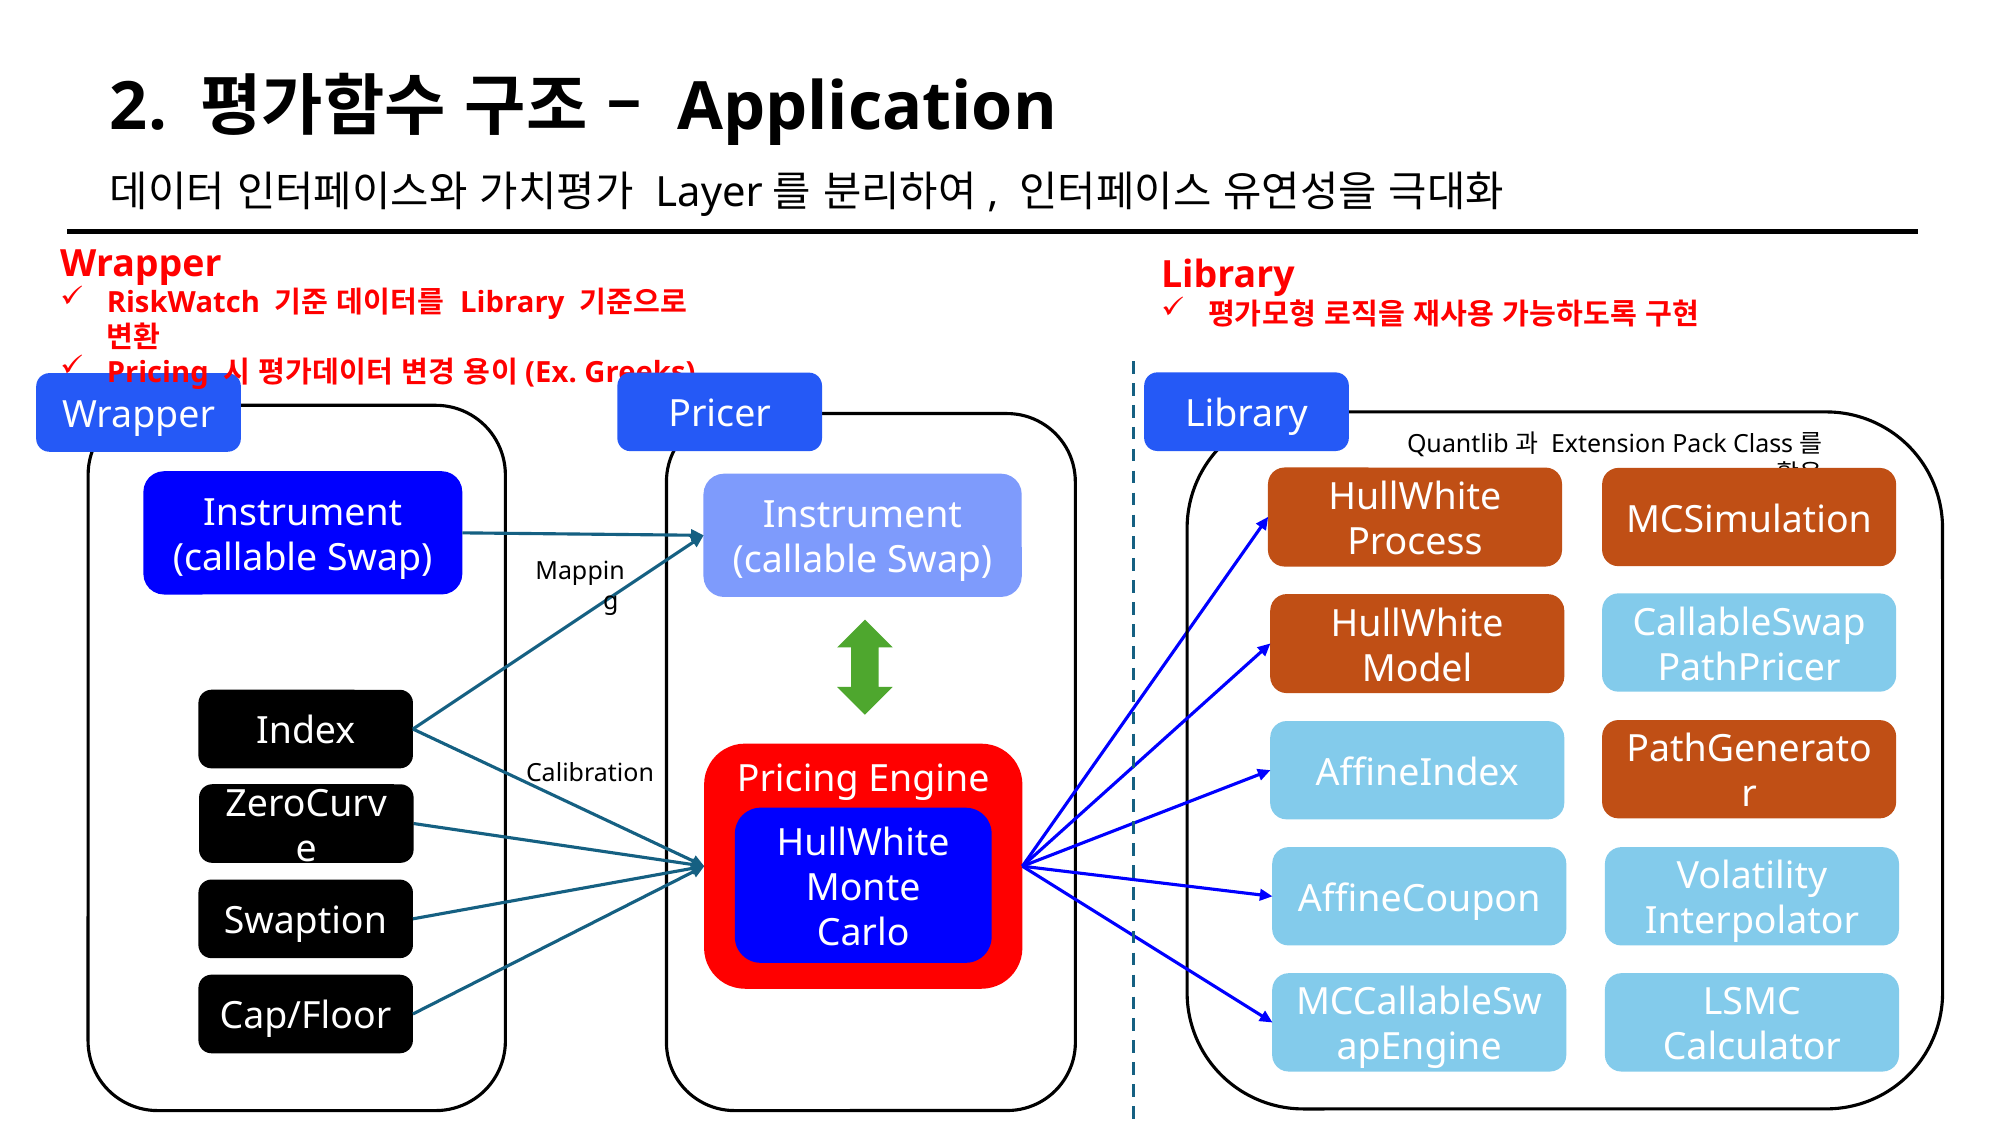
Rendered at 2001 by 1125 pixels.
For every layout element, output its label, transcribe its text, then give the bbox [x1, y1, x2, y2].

text_box [664, 588, 1077, 1113]
text_box Library 평가모형 로직을 재사용 가능하도록 구현 [1146, 242, 1922, 338]
text_box HullWhite Monte Carlo [733, 806, 994, 965]
text_box Pricer [615, 370, 824, 453]
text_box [1134, 865, 1273, 1023]
text_box HullWhite Model [1269, 592, 1566, 695]
text_box 데이터 인터페이스와 가치평가 Layer를 분리하여, 인터페이스 유연성을 극대화 [94, 160, 1971, 226]
text_box Index [196, 688, 412, 770]
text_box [1134, 516, 1269, 643]
text_box Instrument (callable Swap) [701, 472, 1024, 599]
text_box Swaption [196, 877, 412, 960]
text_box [412, 865, 705, 1015]
text_box Library [1142, 370, 1351, 453]
text_box ZeroCurve [197, 782, 412, 865]
text_box [664, 411, 1077, 532]
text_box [1134, 769, 1271, 865]
text_box CallableSwap PathPricer [1600, 591, 1898, 694]
text_box Instrument (callable Swap) [141, 469, 464, 597]
text_box Cap/Floor [196, 973, 415, 1055]
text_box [413, 822, 705, 865]
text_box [412, 534, 705, 730]
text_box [1021, 516, 1132, 643]
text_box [1021, 769, 1132, 865]
text_box LSMC Calculator [1603, 971, 1901, 1074]
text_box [1021, 865, 1132, 1023]
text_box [1021, 643, 1132, 769]
text_box Volatility Interpolator [1603, 845, 1901, 948]
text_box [412, 730, 705, 865]
text_box [1186, 410, 1945, 1111]
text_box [1134, 643, 1271, 769]
text_box AffineIndex [1271, 719, 1566, 821]
text_box MCSimulation [1600, 466, 1898, 568]
text_box [86, 403, 507, 1113]
title 2. 평가함수 구조 – Application [94, 59, 1761, 158]
text_box Wrapper [34, 372, 243, 454]
text_box MCCallableSwapEngine [1270, 971, 1568, 1074]
text_box PathGenerator [1600, 718, 1898, 820]
text_box AffineCoupon [1271, 845, 1568, 948]
text_box [833, 617, 897, 717]
text_box Wrapper RiskWatch 기준 데이터를 Library 기준으로 변환 Pricing 시 평가데이터 변경 용이(Ex. Greeks) [45, 231, 740, 396]
